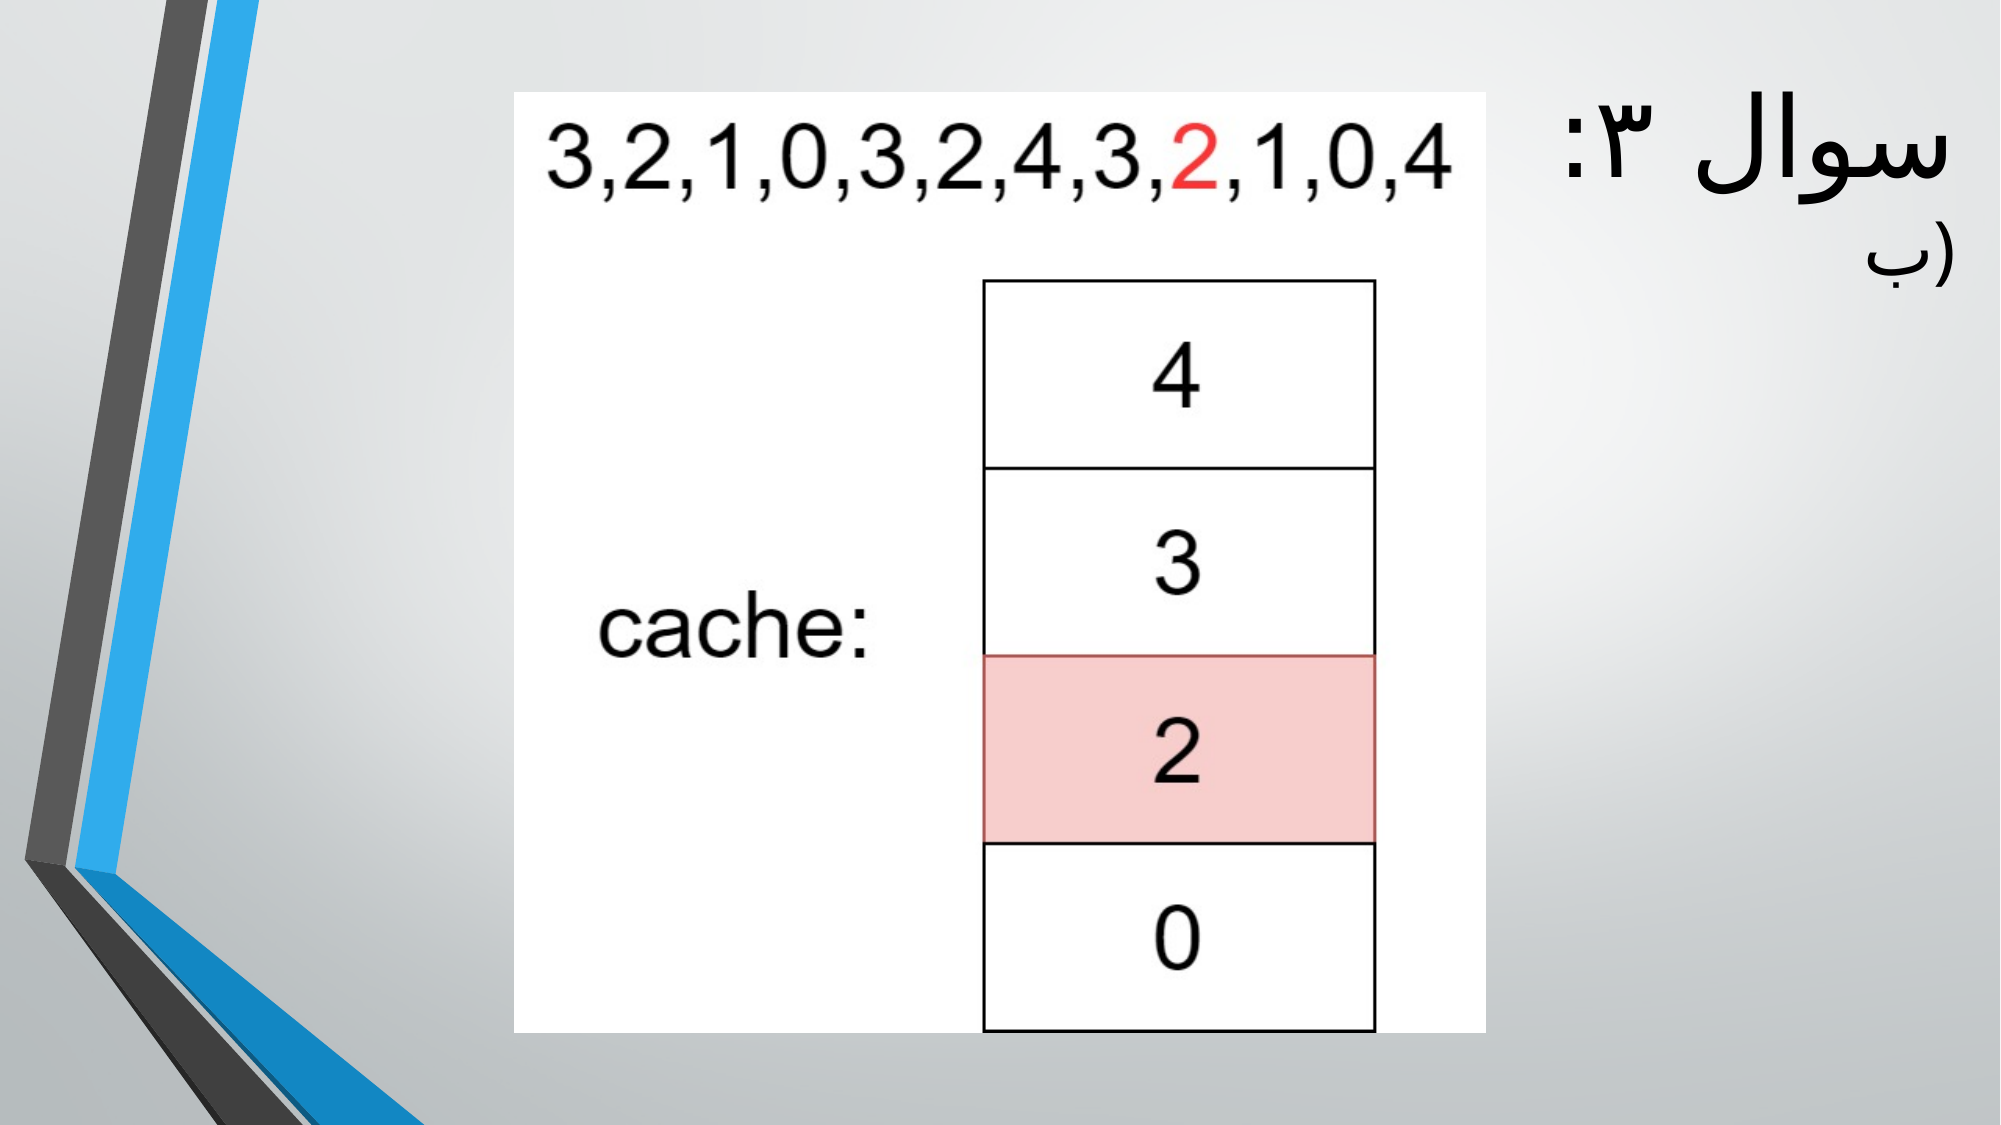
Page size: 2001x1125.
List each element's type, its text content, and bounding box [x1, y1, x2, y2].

picture [513, 91, 1487, 1033]
title سوال ۳: ب) [327, 33, 1972, 322]
